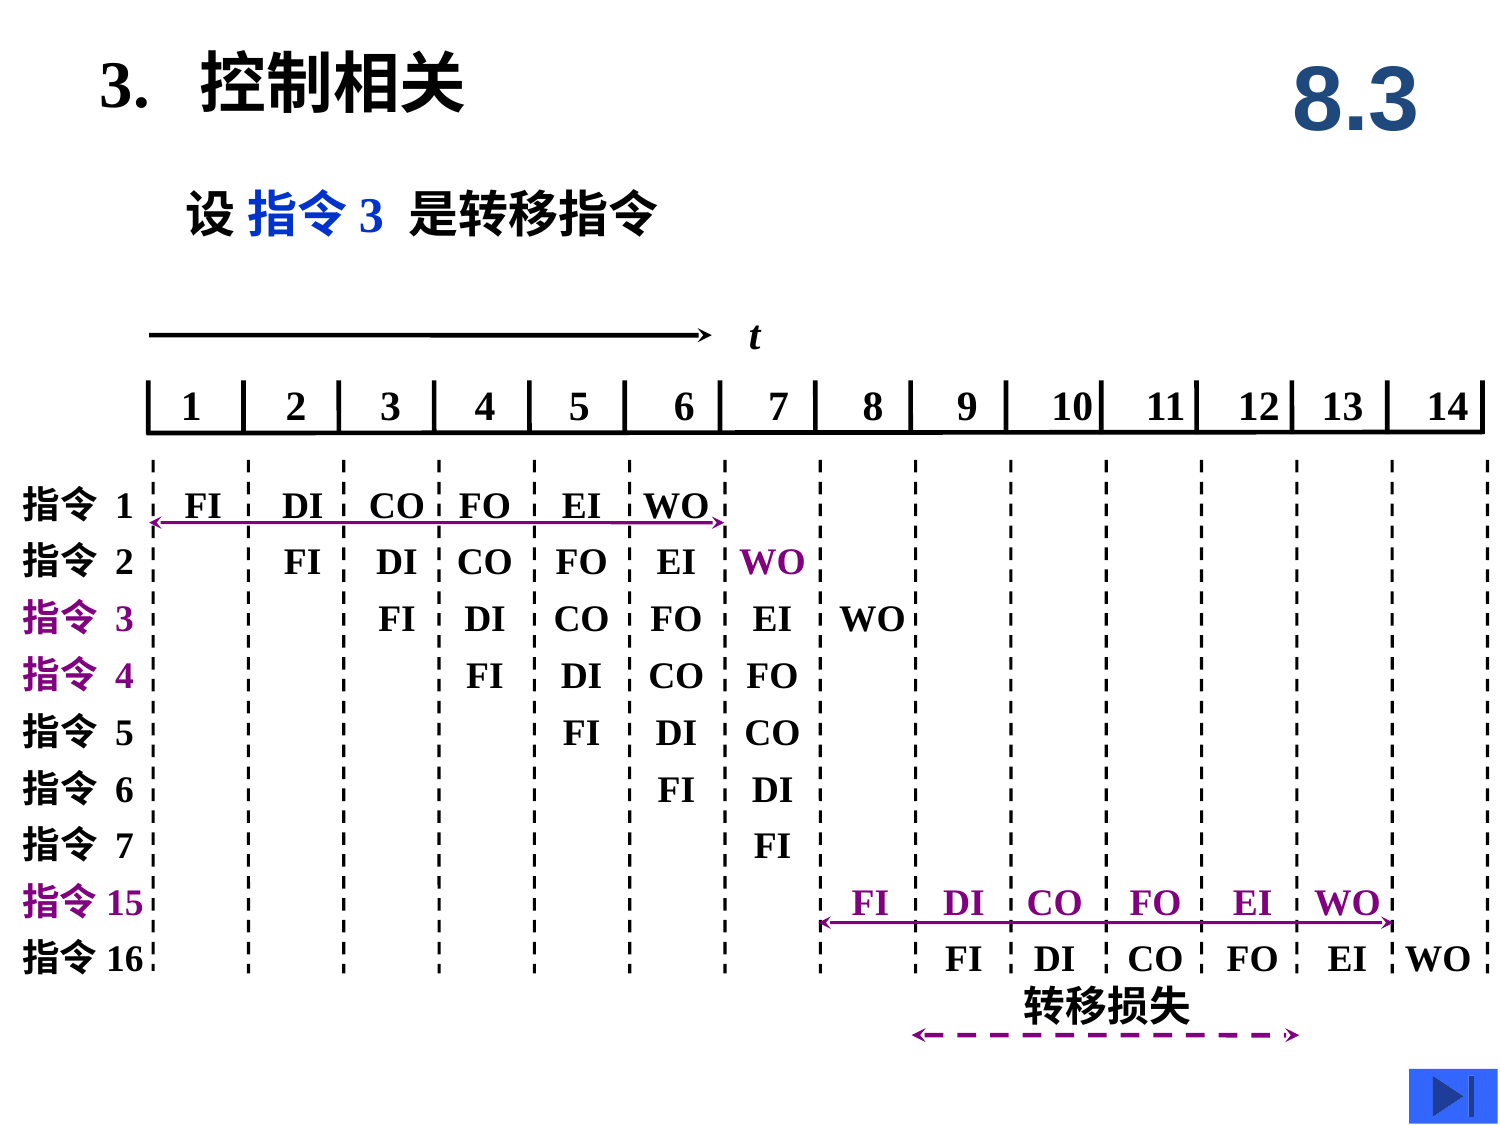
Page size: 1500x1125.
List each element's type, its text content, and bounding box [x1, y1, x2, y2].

text_box 3. 控制相关 [99, 37, 950, 125]
text_box 8.3 [1262, 24, 1450, 163]
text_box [11, 174, 1488, 1038]
text_box [1409, 1068, 1498, 1124]
